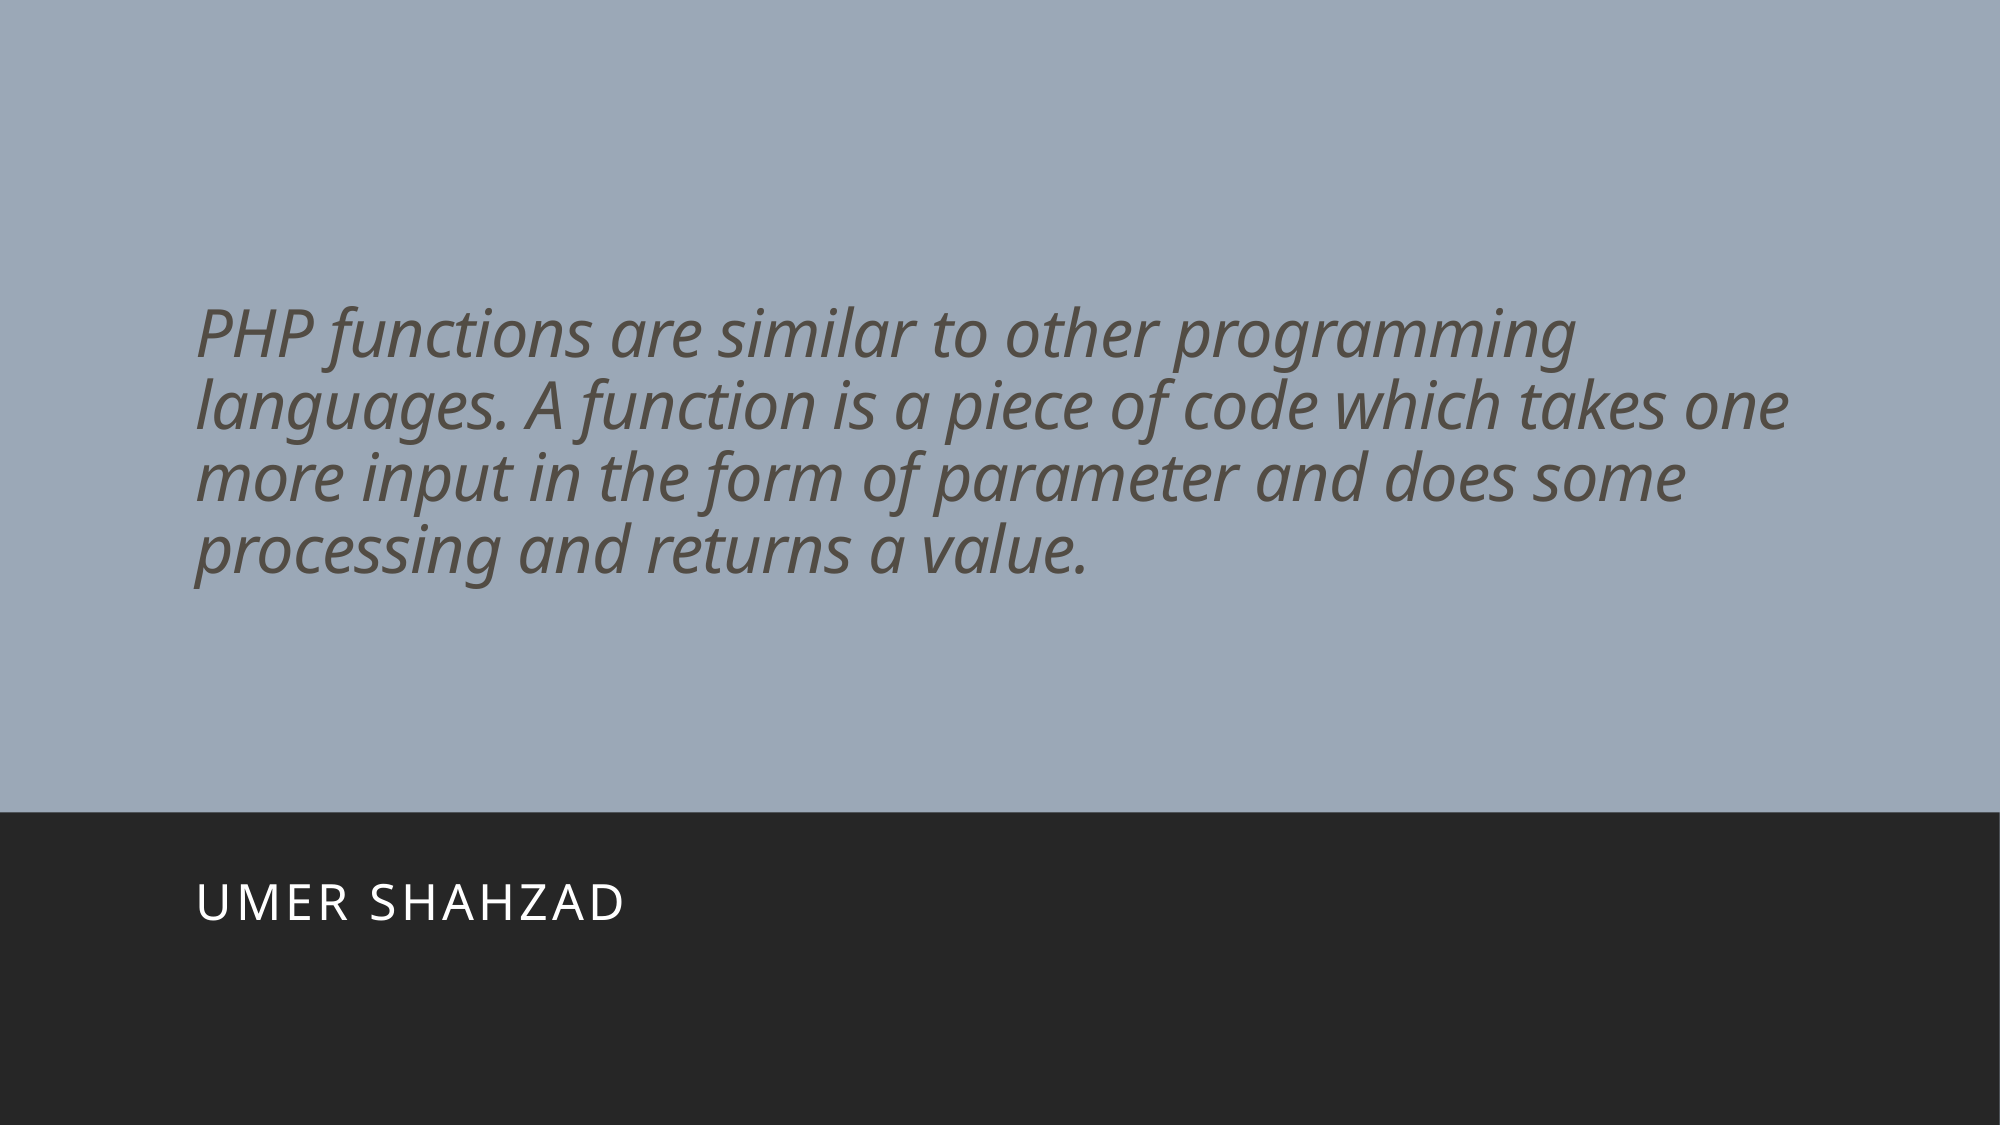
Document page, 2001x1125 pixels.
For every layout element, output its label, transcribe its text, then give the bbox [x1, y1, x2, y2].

text_box [0, 811, 2000, 1125]
title PHP functions are similar to other programming languages. A function is a piece of code which takes one more input in the form of parameter and does some processing and returns a value. [180, 124, 1830, 763]
text_box [0, 0, 2000, 811]
subtitle Umer Shahzad [180, 857, 1831, 1045]
